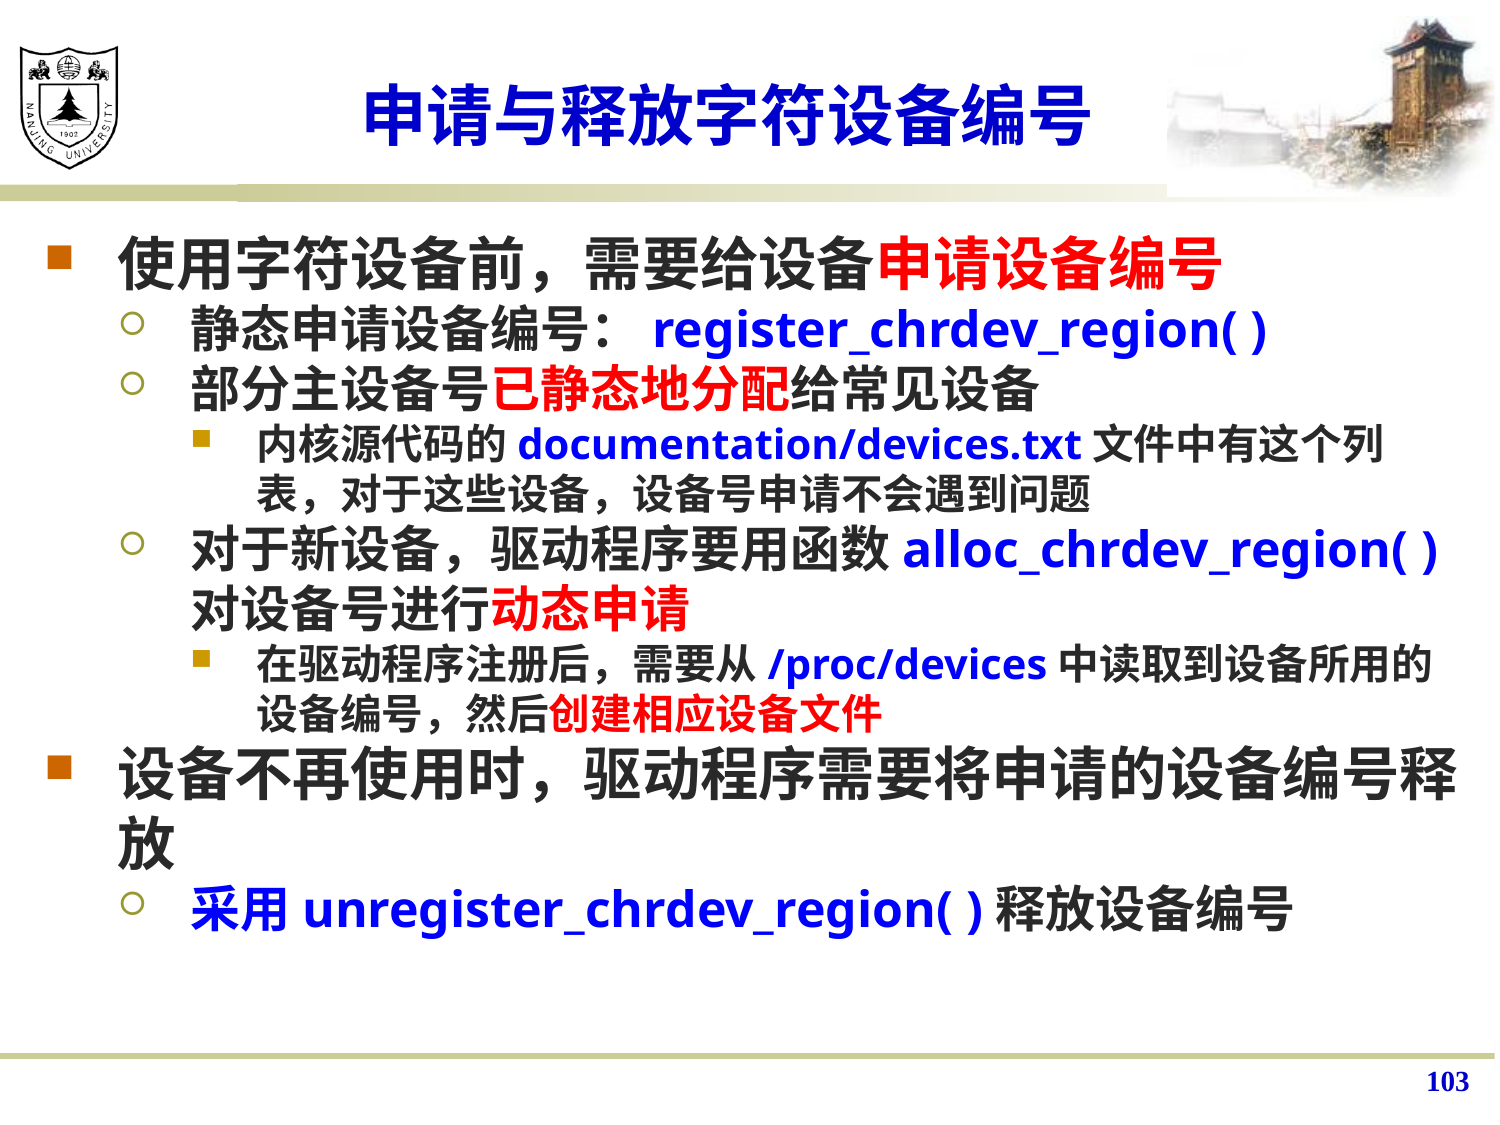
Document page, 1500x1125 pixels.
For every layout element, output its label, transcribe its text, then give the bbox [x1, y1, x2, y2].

list 使用字符设备前，需要给设备申请设备编号 静态申请设备编号：register_chrdev_region( ) 部分主设备号已静态地分配给常见设备 内核源代码的documentation/devices.txt文件中有这个列表，对于这些设备，设备号申请不会遇到问题 对于新设备，驱动程序要用函数alloc_chrdev_region( )对设备号进行动态申请 在驱动程序注册后，需要从/proc/devices中读取到设备所用的设备编号，然后创建相应设备文件 设备不再使用时，驱动程序需要将申请的设备编号释放 采用unregister_chrdev_region( )释放设备编号 [29, 219, 1483, 1035]
picture [14, 42, 124, 173]
picture [1167, 16, 1495, 197]
slide_number 103 [1399, 1054, 1496, 1125]
title 申请与释放字符设备编号 [123, 66, 1331, 161]
picture [0, 1053, 1495, 1059]
